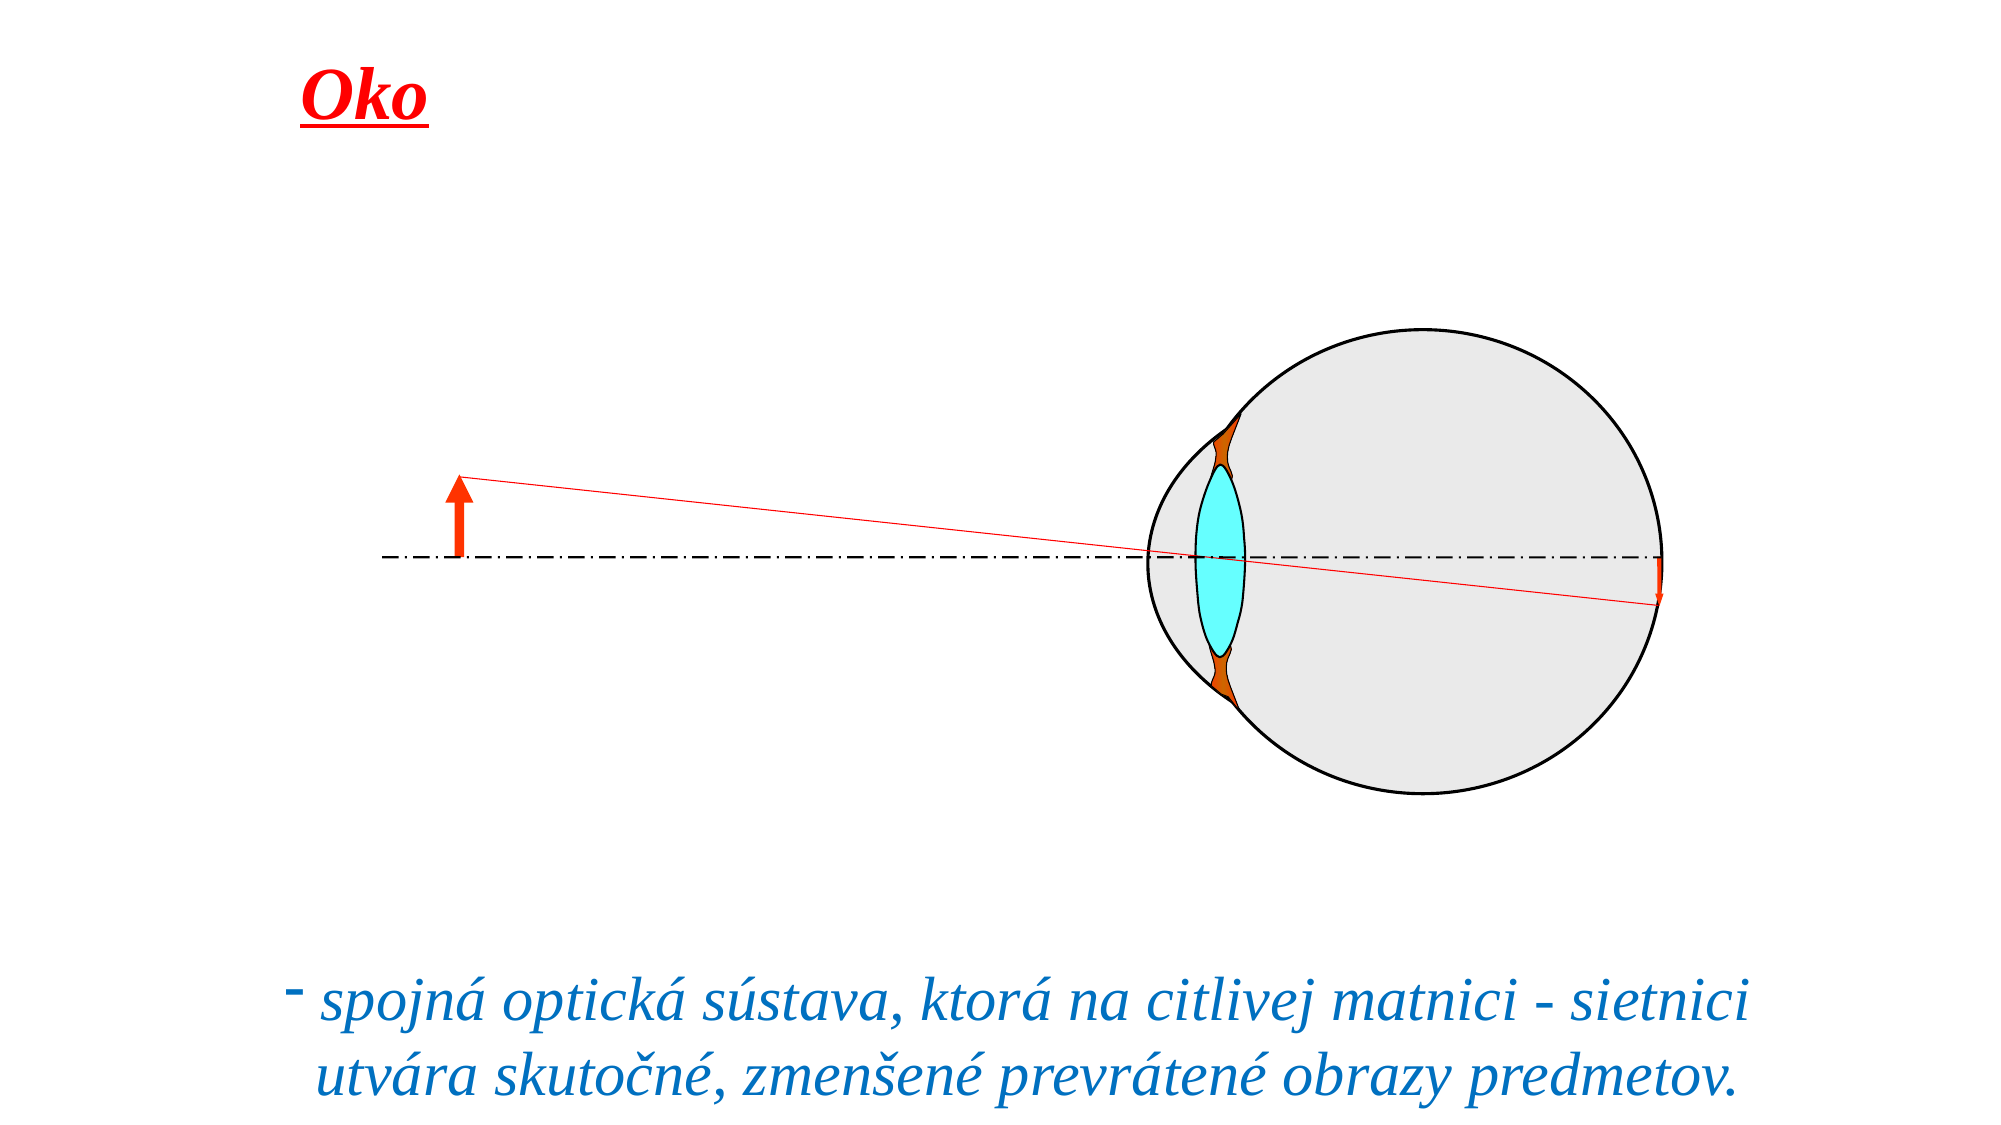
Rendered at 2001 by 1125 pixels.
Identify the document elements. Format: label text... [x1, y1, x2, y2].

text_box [1147, 329, 1662, 794]
text_box Oko [285, 37, 445, 142]
text_box [453, 474, 466, 557]
text_box spojná optická sústava, ktorá na citlivej matnici - sietnici utvára skutočné, zmenšené prevrátené obrazy predmetov. [269, 950, 1767, 1116]
